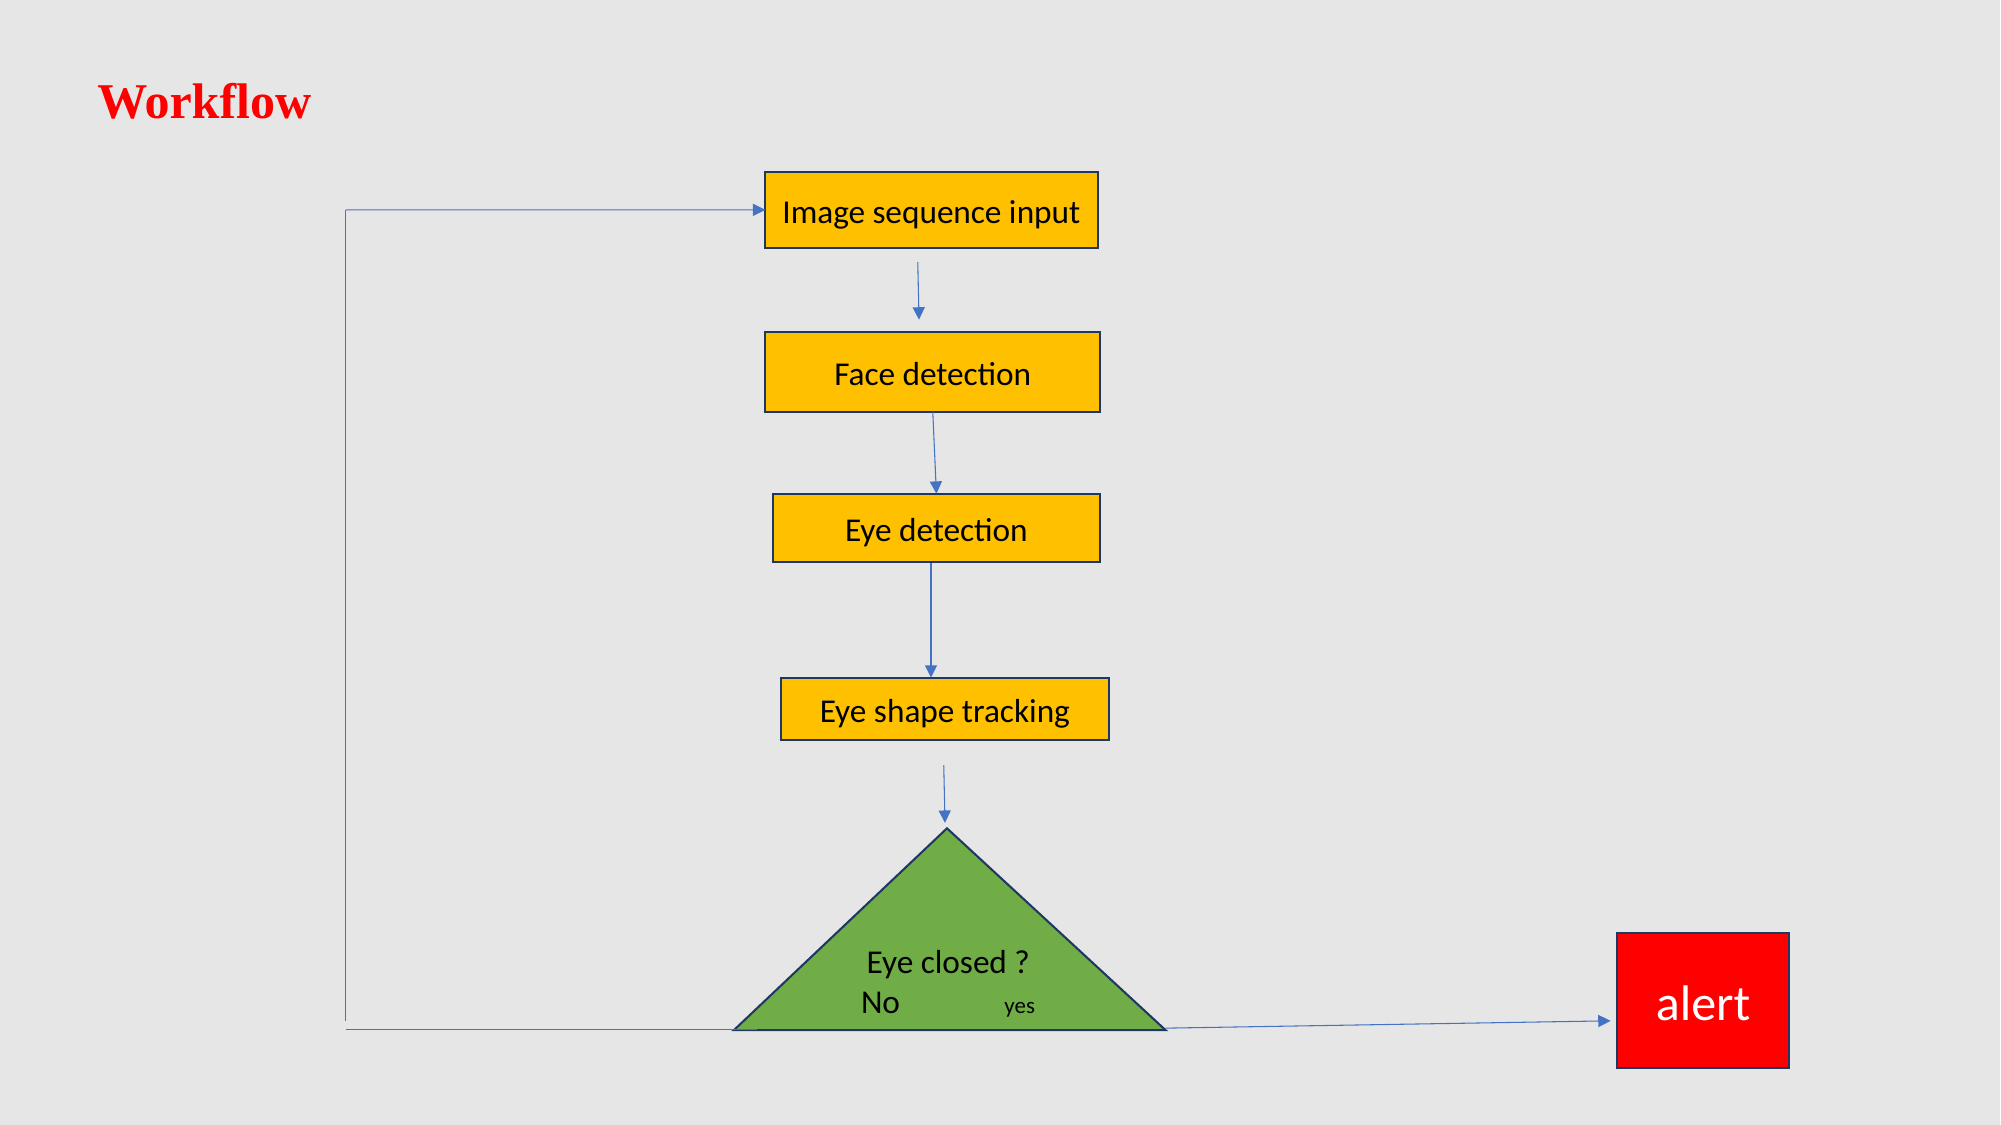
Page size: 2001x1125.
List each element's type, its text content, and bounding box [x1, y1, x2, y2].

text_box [1165, 1020, 1611, 1029]
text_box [932, 411, 937, 494]
text_box Eye closed ? No yes [733, 828, 1166, 1031]
text_box Image sequence input [765, 171, 1098, 248]
text_box Eye shape tracking [781, 677, 1109, 741]
text_box alert [1616, 932, 1790, 1068]
text_box Workflow [82, 60, 327, 196]
text_box Face detection [765, 331, 1101, 412]
text_box Eye detection [772, 493, 1101, 563]
